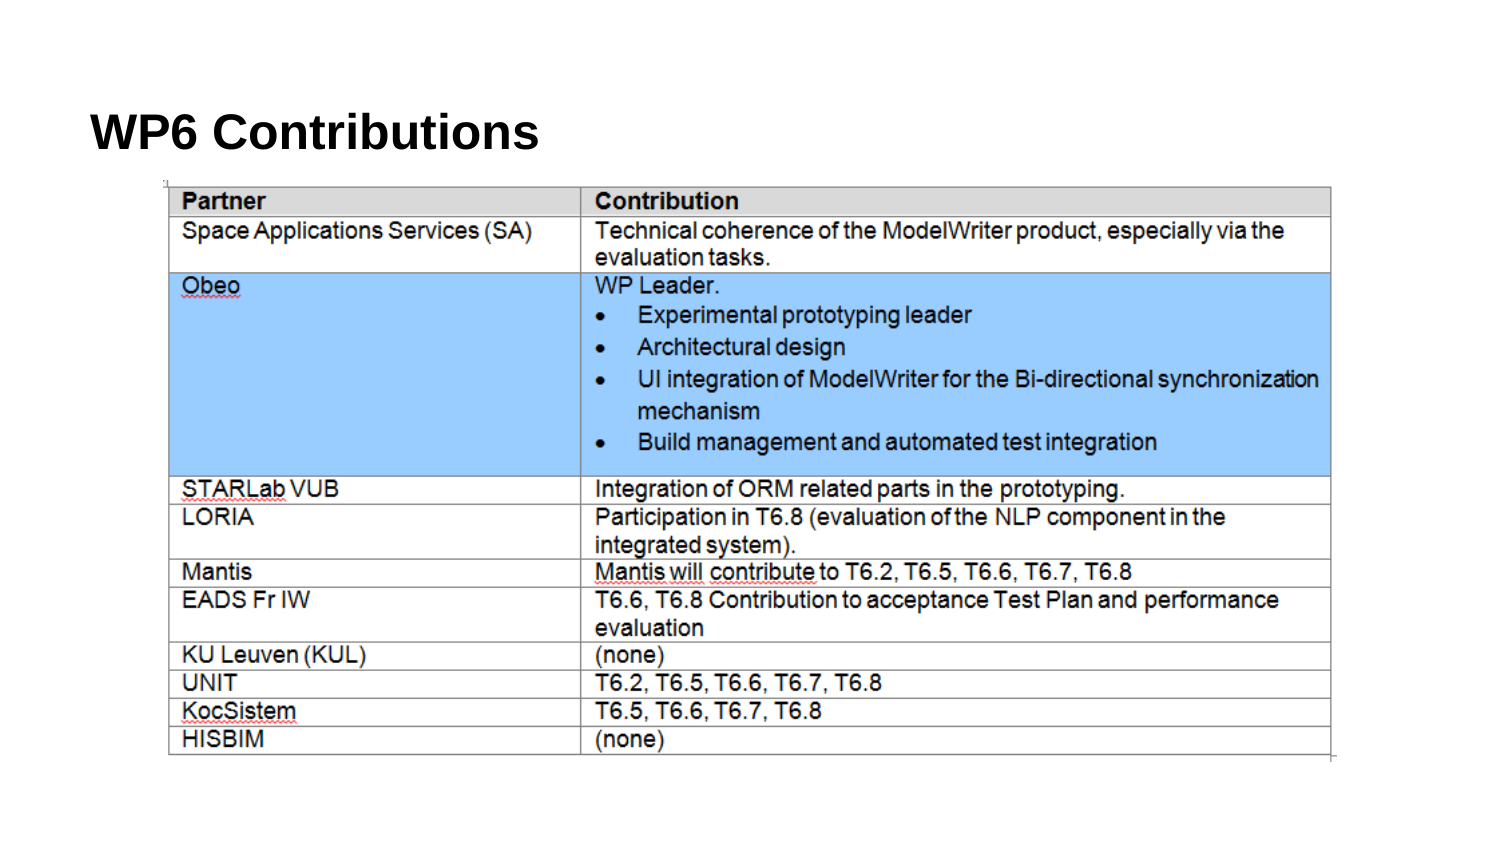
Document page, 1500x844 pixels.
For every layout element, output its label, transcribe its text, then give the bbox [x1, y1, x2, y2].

picture [162, 180, 1337, 762]
title WP6 Contributions [75, 33, 1425, 175]
